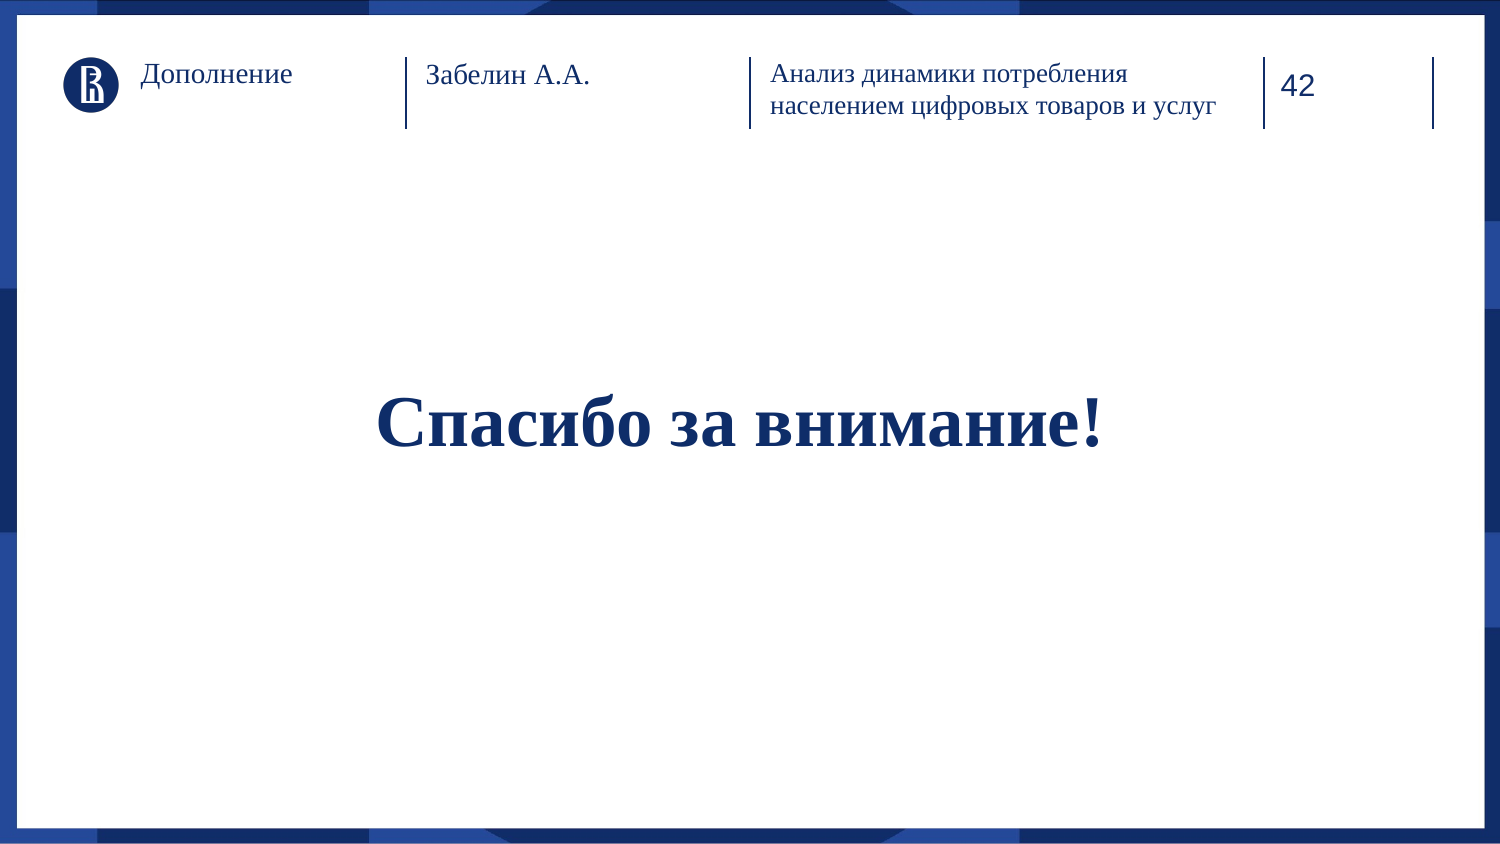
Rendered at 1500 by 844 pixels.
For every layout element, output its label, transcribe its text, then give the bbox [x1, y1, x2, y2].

list Забелин А.А. [425, 55, 681, 129]
list Дополнение [140, 54, 375, 128]
picture [0, 0, 1500, 844]
title Спасибо за внимание! [126, 295, 1354, 540]
list Анализ динамики потребления населением цифровых товаров и услуг [770, 55, 1243, 129]
